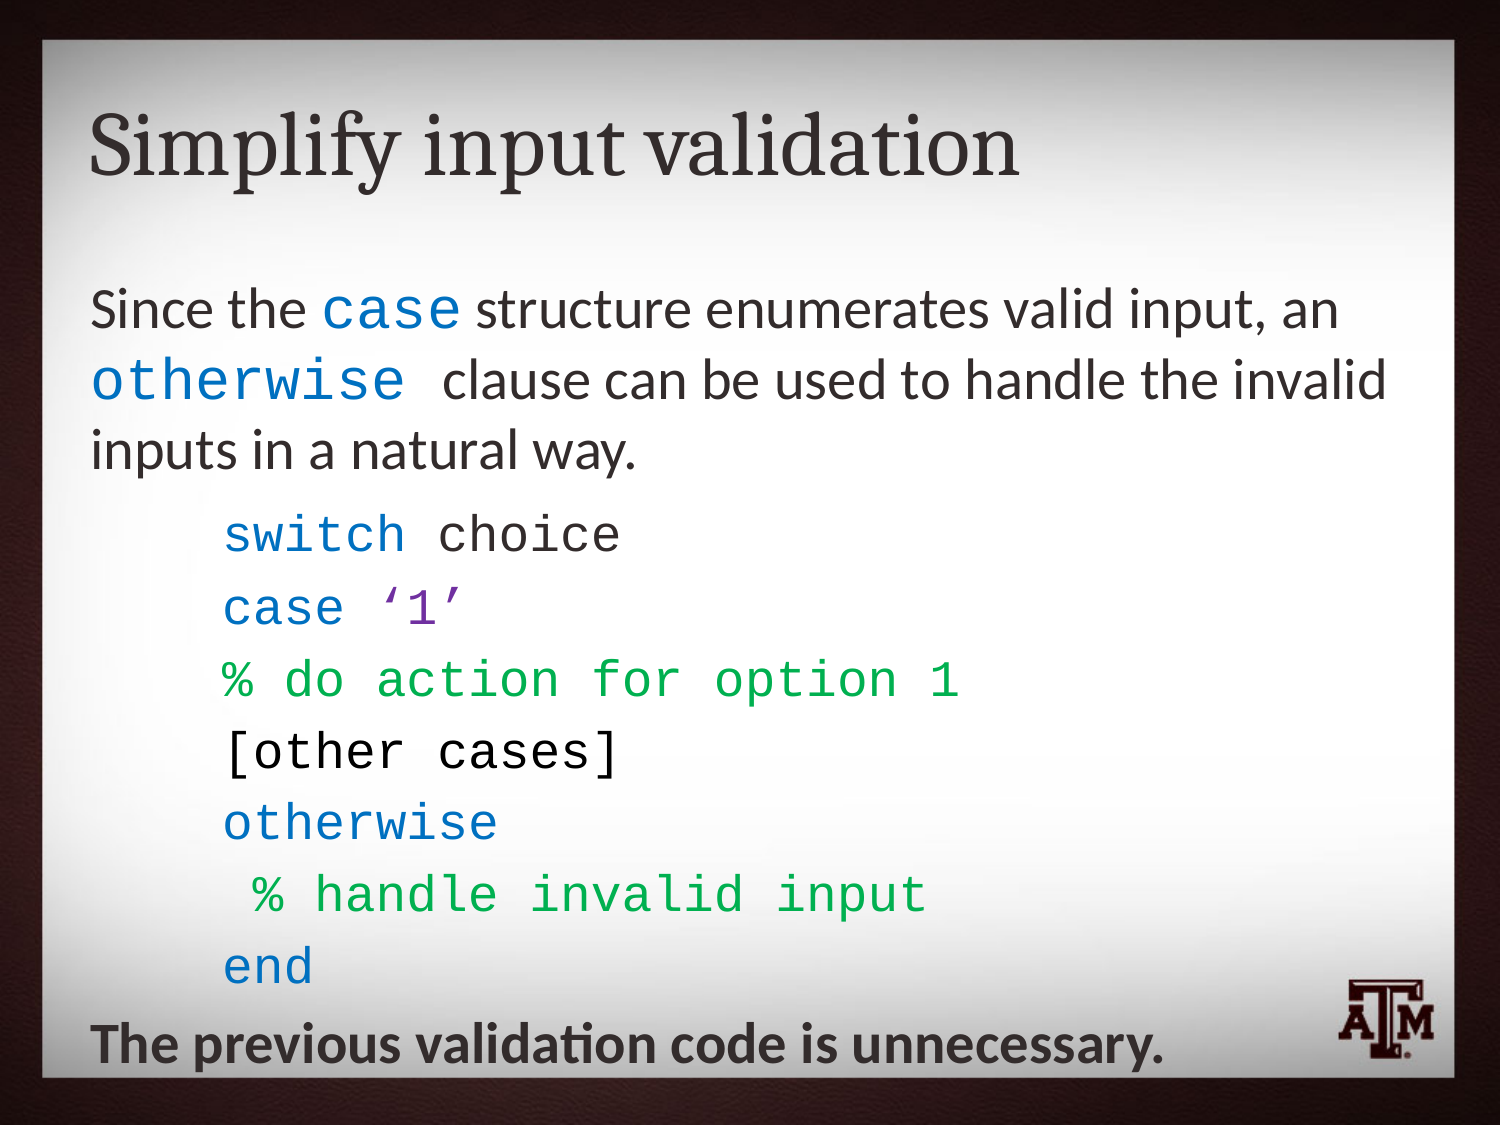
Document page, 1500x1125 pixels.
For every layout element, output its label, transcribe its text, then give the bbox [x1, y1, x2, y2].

picture [0, 0, 1500, 1125]
title Simplify input validation [75, 45, 1425, 233]
list Since the case structure enumerates valid input, an otherwise clause can be used to handle the invalid inputs in a natural way. switch choice case ‘1’ % do action for option 1 [other cases] otherwise % handle invalid input end The previous validation code is unnecessary. [75, 262, 1425, 1084]
